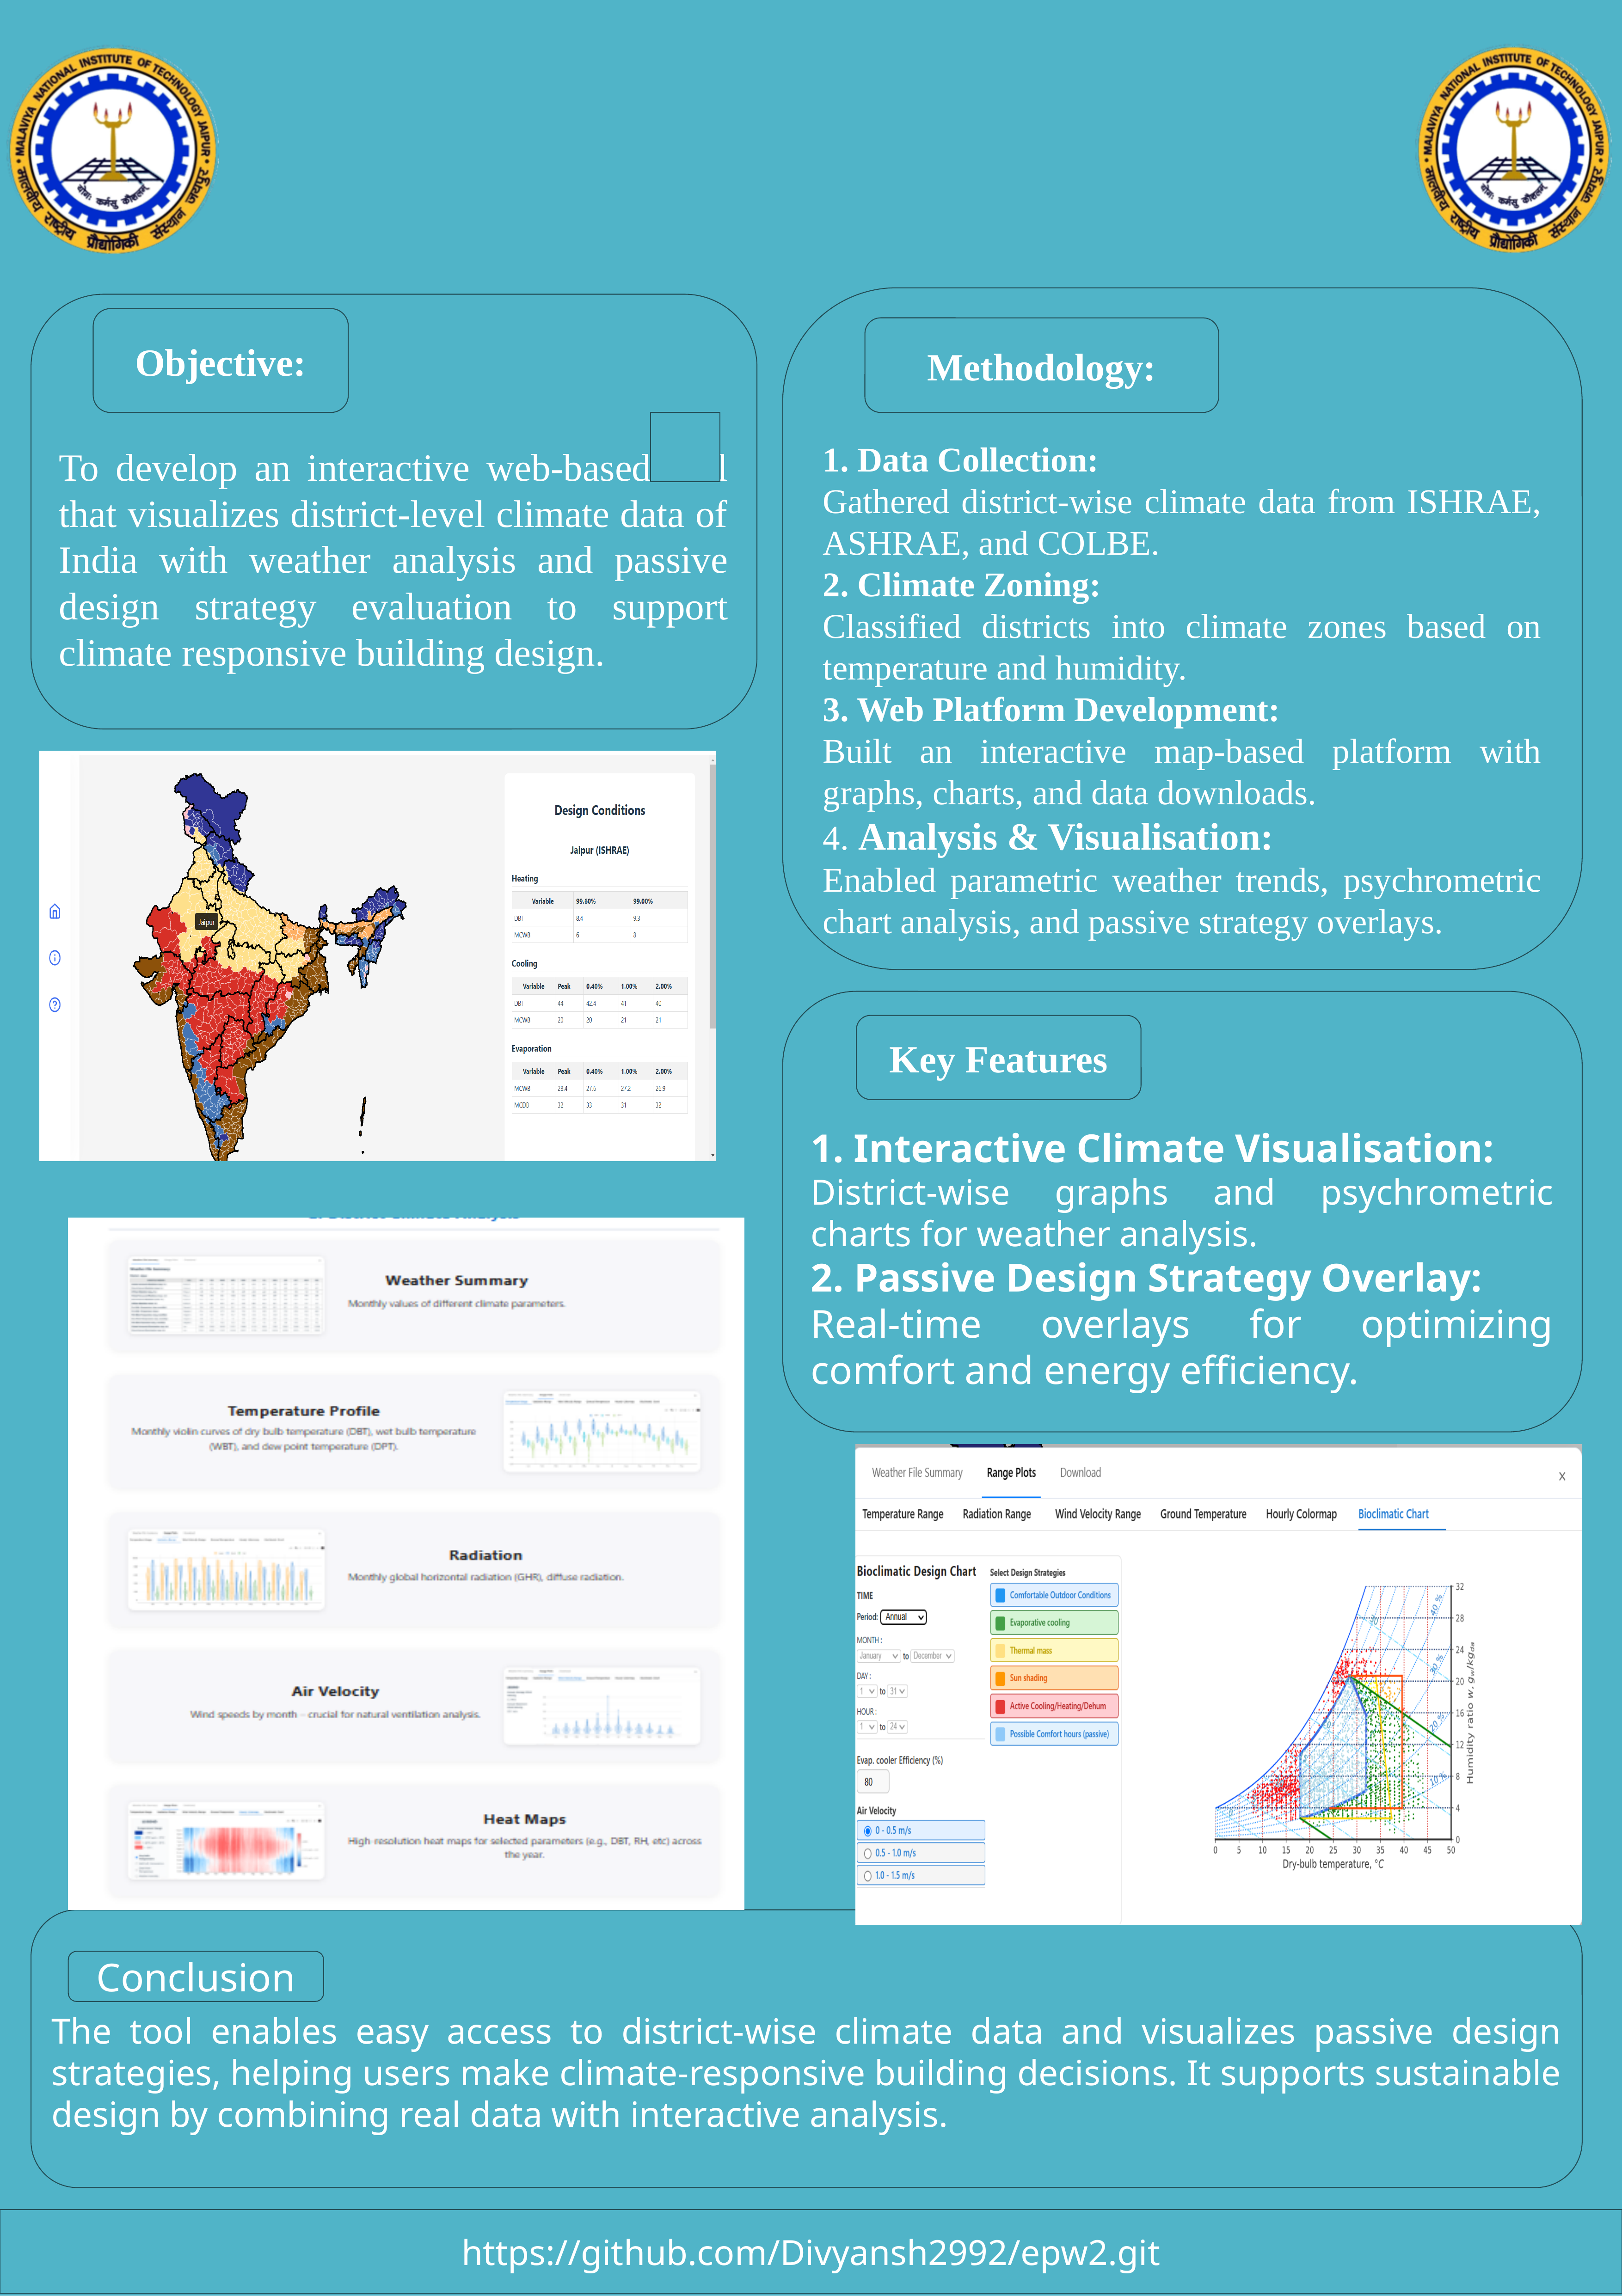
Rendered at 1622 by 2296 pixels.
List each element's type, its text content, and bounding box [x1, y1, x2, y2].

text_box 1. Data Collection: Gathered district-wise climate data from ISHRAE, ASHRAE, and COLBE. 2. Climate Zoning: Classified districts into climate zones based on temperature and humidity. 3. Web Platform Development: Built an interactive map-based platform with graphs, charts, and data downloads. 4. Analysis & Visualisation: Enabled parametric weather trends, psychrometric chart analysis, and passive strategy overlays. [782, 287, 1583, 970]
picture [6, 42, 221, 258]
text_box 1. Interactive Climate Visualisation: District-wise graphs and psychrometric charts for weather analysis. 2. Passive Design Strategy Overlay: Real-time overlays for optimizing comfort and energy efficiency. [782, 991, 1583, 1433]
text_box Methodology: [864, 317, 1219, 413]
picture [855, 1444, 1582, 1926]
text_box [650, 412, 720, 482]
picture [39, 751, 716, 1161]
text_box To develop an interactive web-based tool that visualizes district-level climate data of India with weather analysis and passive design strategy evaluation to support climate responsive building design. [31, 294, 758, 730]
picture [1414, 41, 1614, 257]
picture [68, 1218, 744, 1910]
text_box The tool enables easy access to district-wise climate data and visualizes passive design strategies, helping users make climate-responsive building decisions. It supports sustainable design by combining real data with interactive analysis. [31, 1909, 1583, 2188]
text_box Key Features [856, 1015, 1142, 1100]
text_box Conclusion [68, 1951, 324, 2002]
text_box Objective: [92, 308, 349, 413]
text_box https://github.com/Divyansh2992/epw2.git [0, 2209, 1622, 2294]
